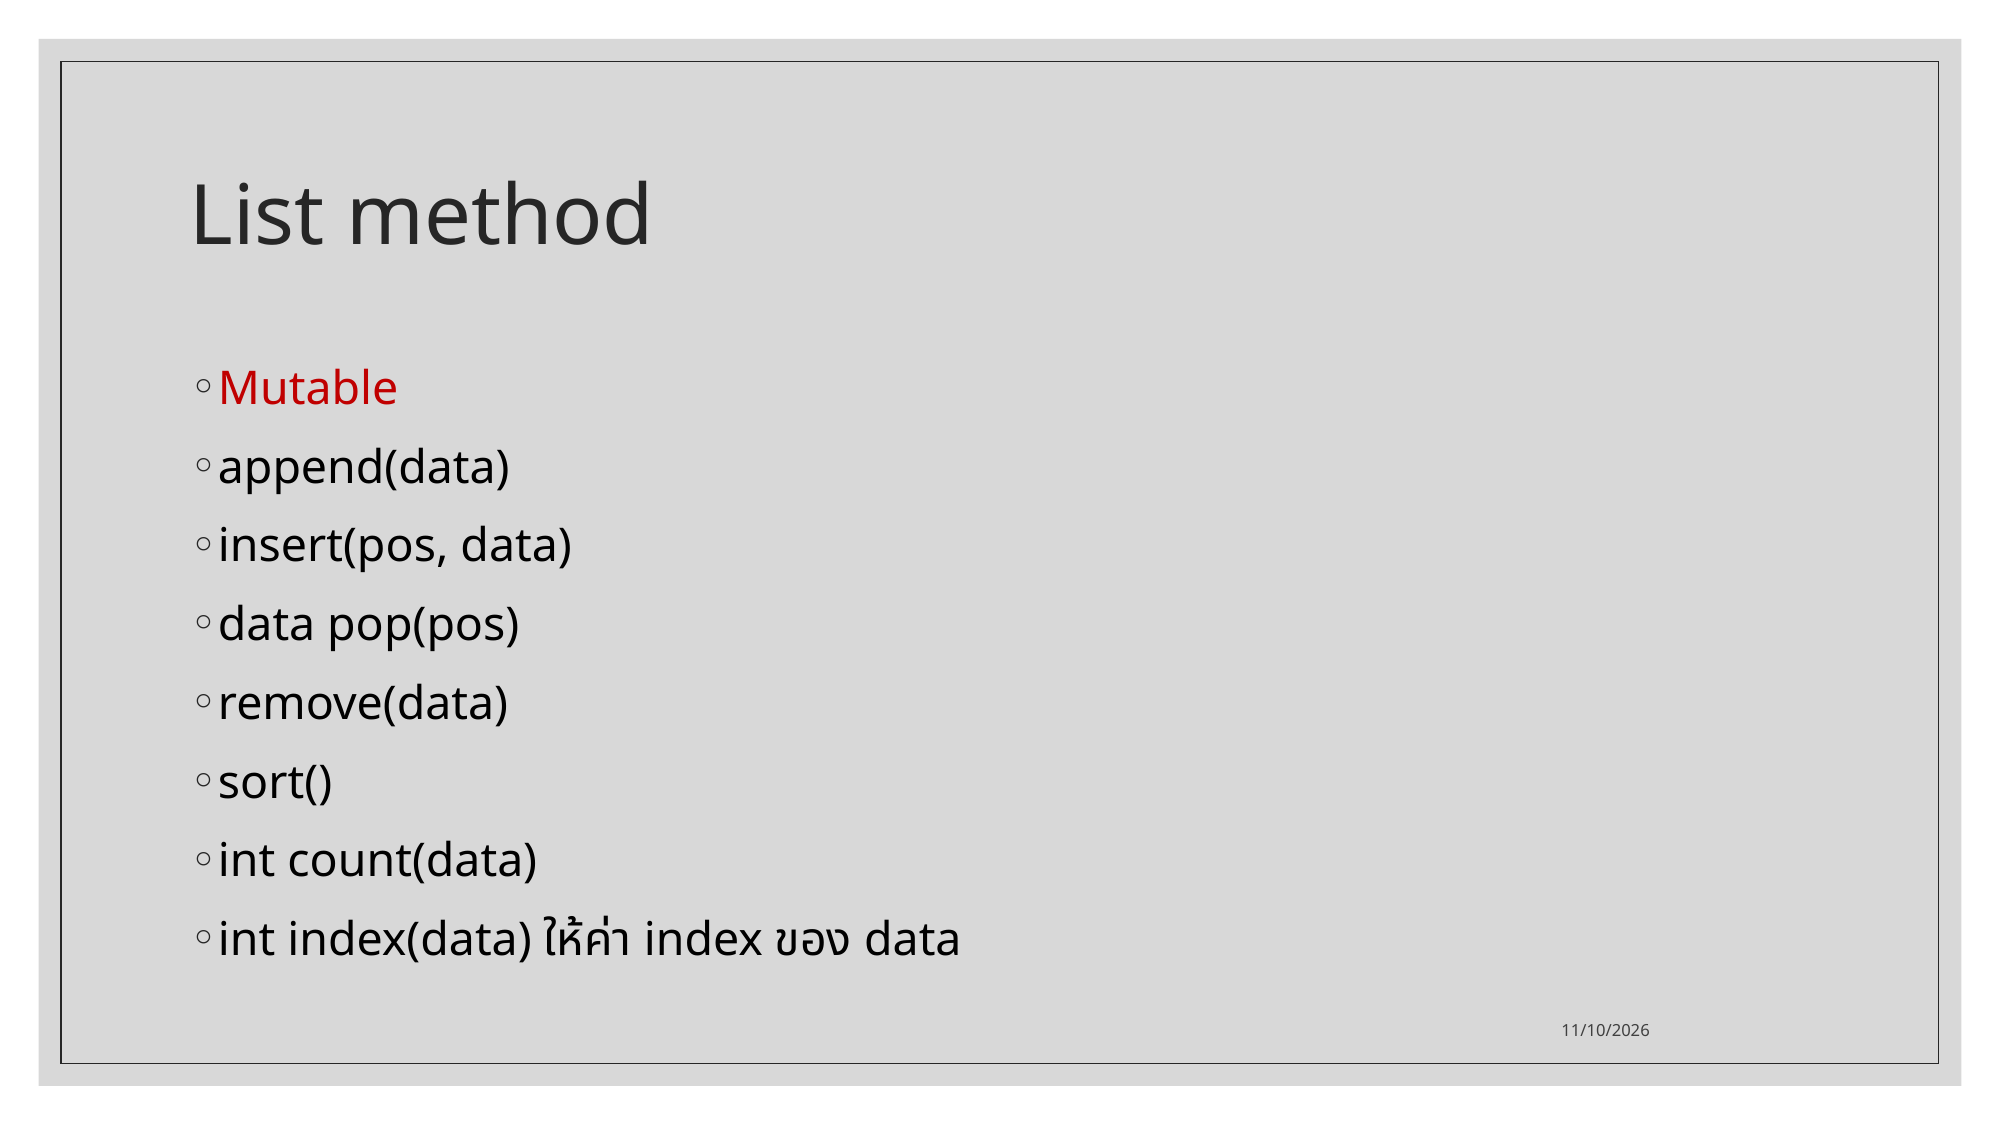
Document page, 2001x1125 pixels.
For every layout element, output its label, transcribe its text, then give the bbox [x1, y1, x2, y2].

title List method [174, 105, 1825, 331]
list Mutable append(data) insert(pos, data) data pop(pos) remove(data) sort() int count(data) int index(data) ให้ค่า index ของ data [174, 345, 1825, 977]
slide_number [1190, 990, 1665, 1050]
